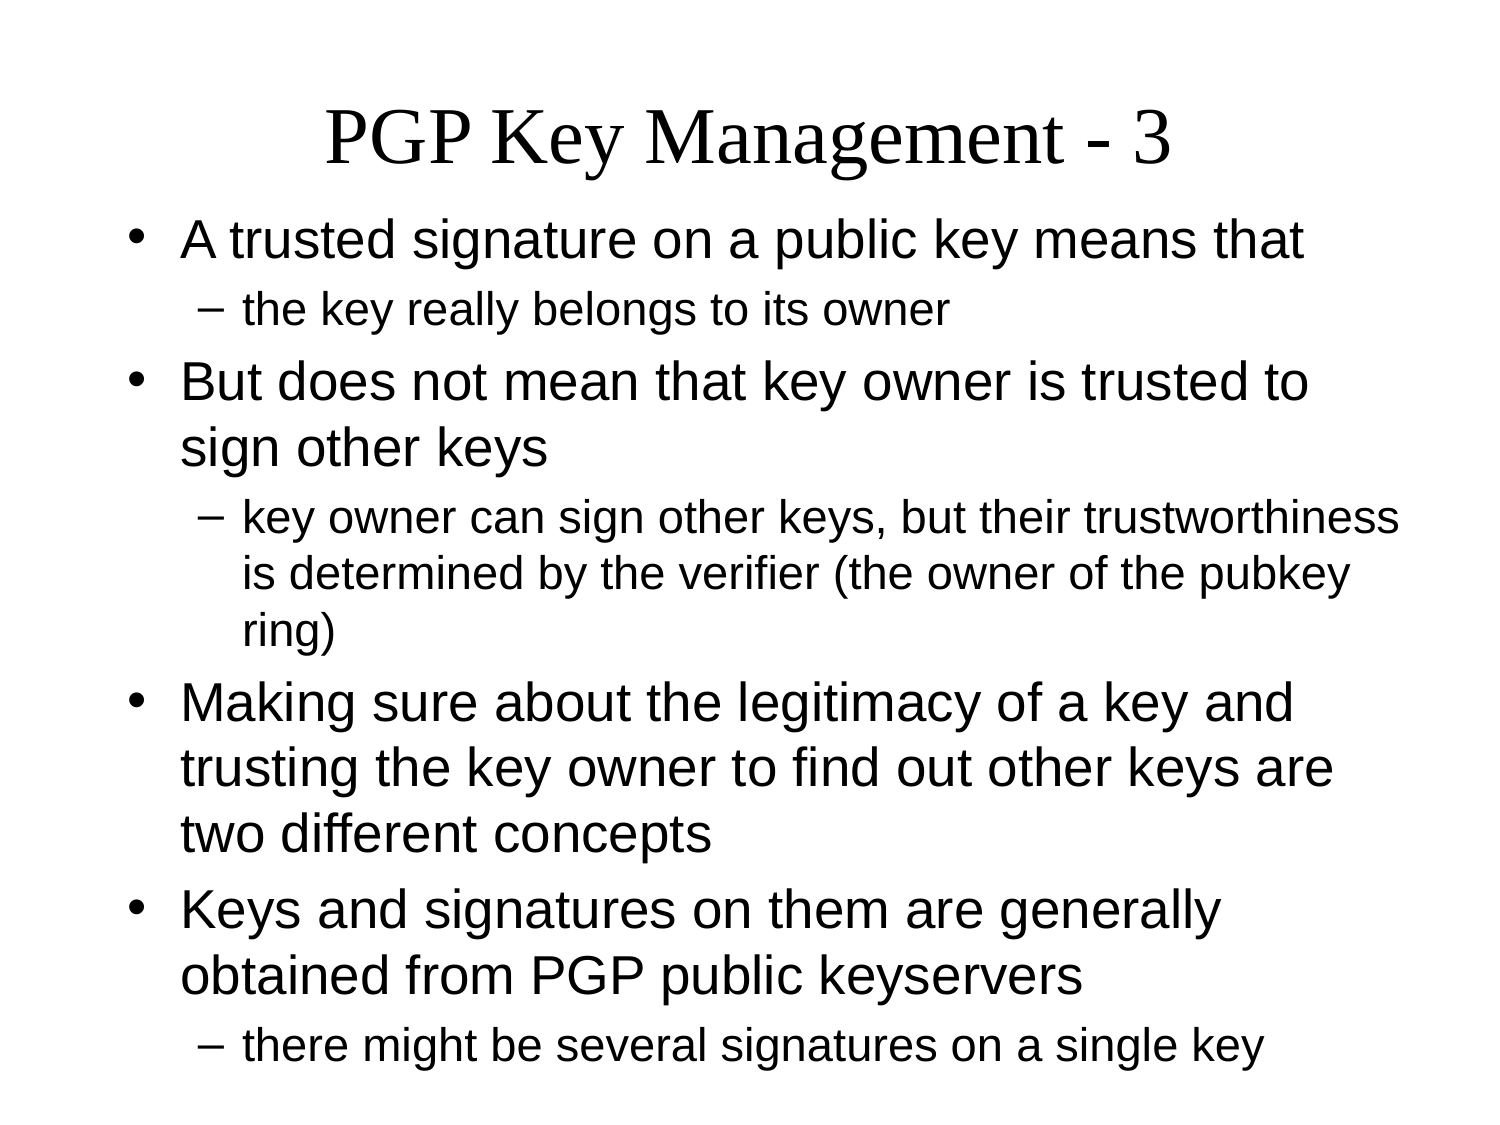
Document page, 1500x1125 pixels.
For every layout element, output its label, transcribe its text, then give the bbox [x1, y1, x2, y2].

title PGP Key Management - 3 [112, 75, 1388, 188]
list A trusted signature on a public key means that the key really belongs to its owner But does not mean that key owner is trusted to sign other keys key owner can sign other keys, but their trustworthiness is determined by the verifier (the owner of the pubkey ring) Making sure about the legitimacy of a key and trusting the key owner to find out other keys are two different concepts Keys and signatures on them are generally obtained from PGP public keyservers there might be several signatures on a single key [112, 195, 1425, 1084]
